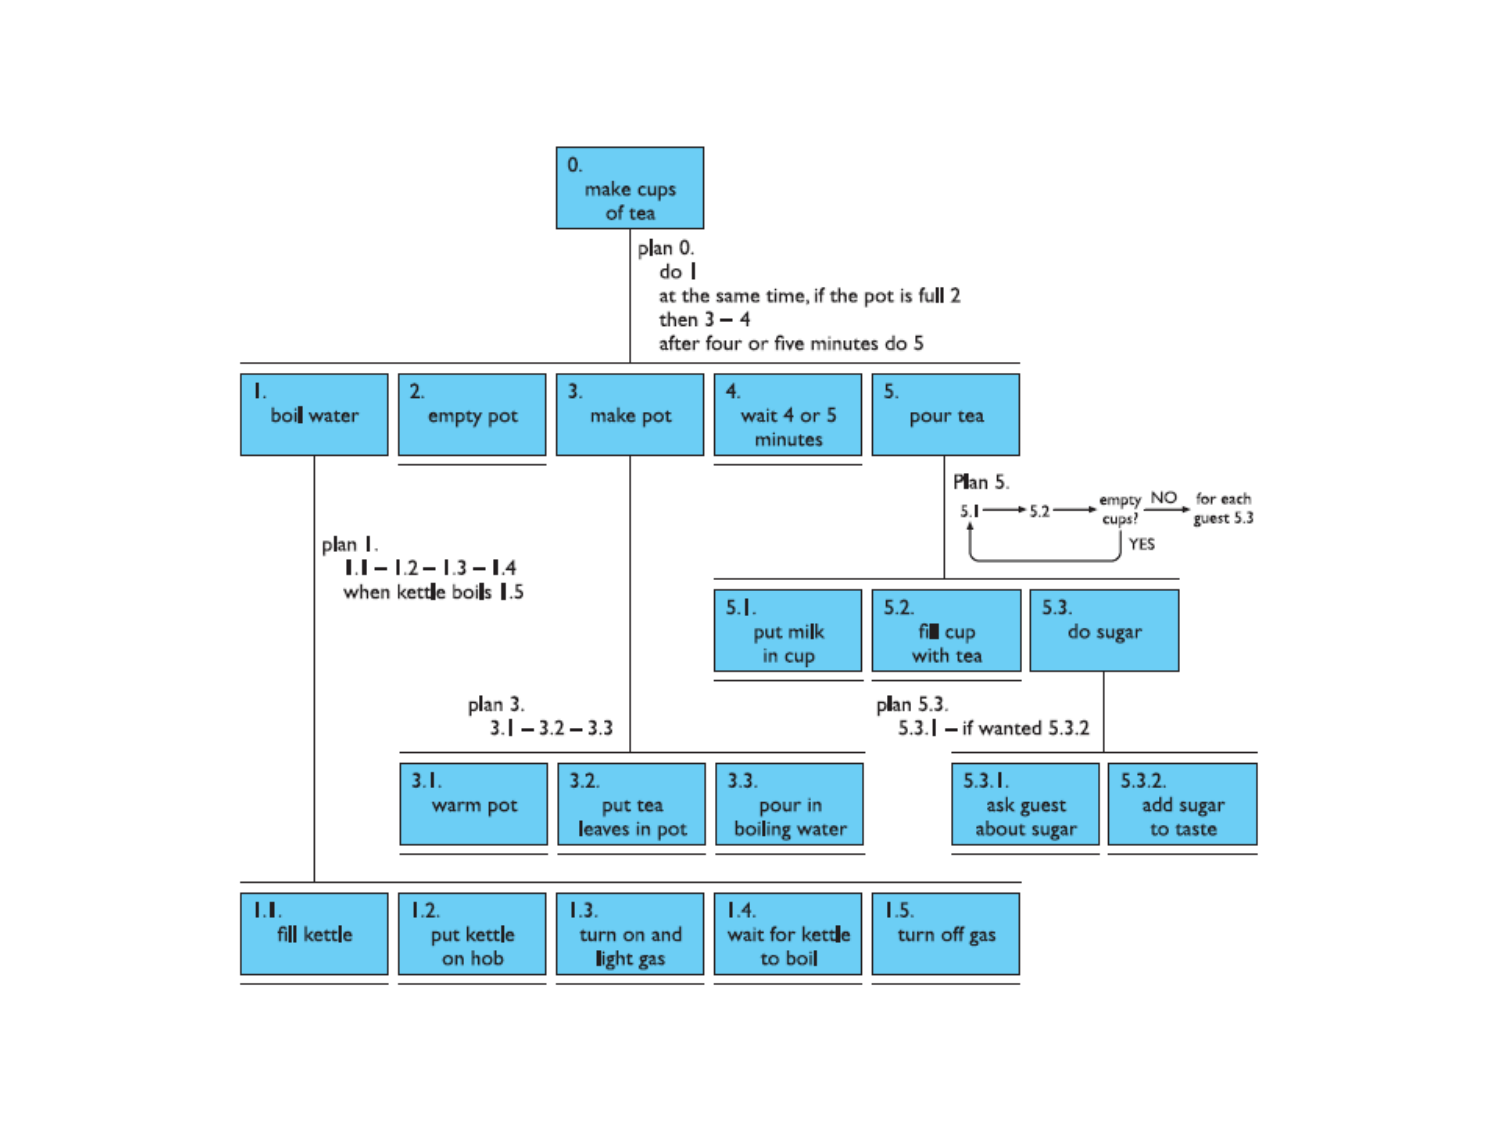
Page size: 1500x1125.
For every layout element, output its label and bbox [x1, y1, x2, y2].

picture [205, 128, 1295, 997]
